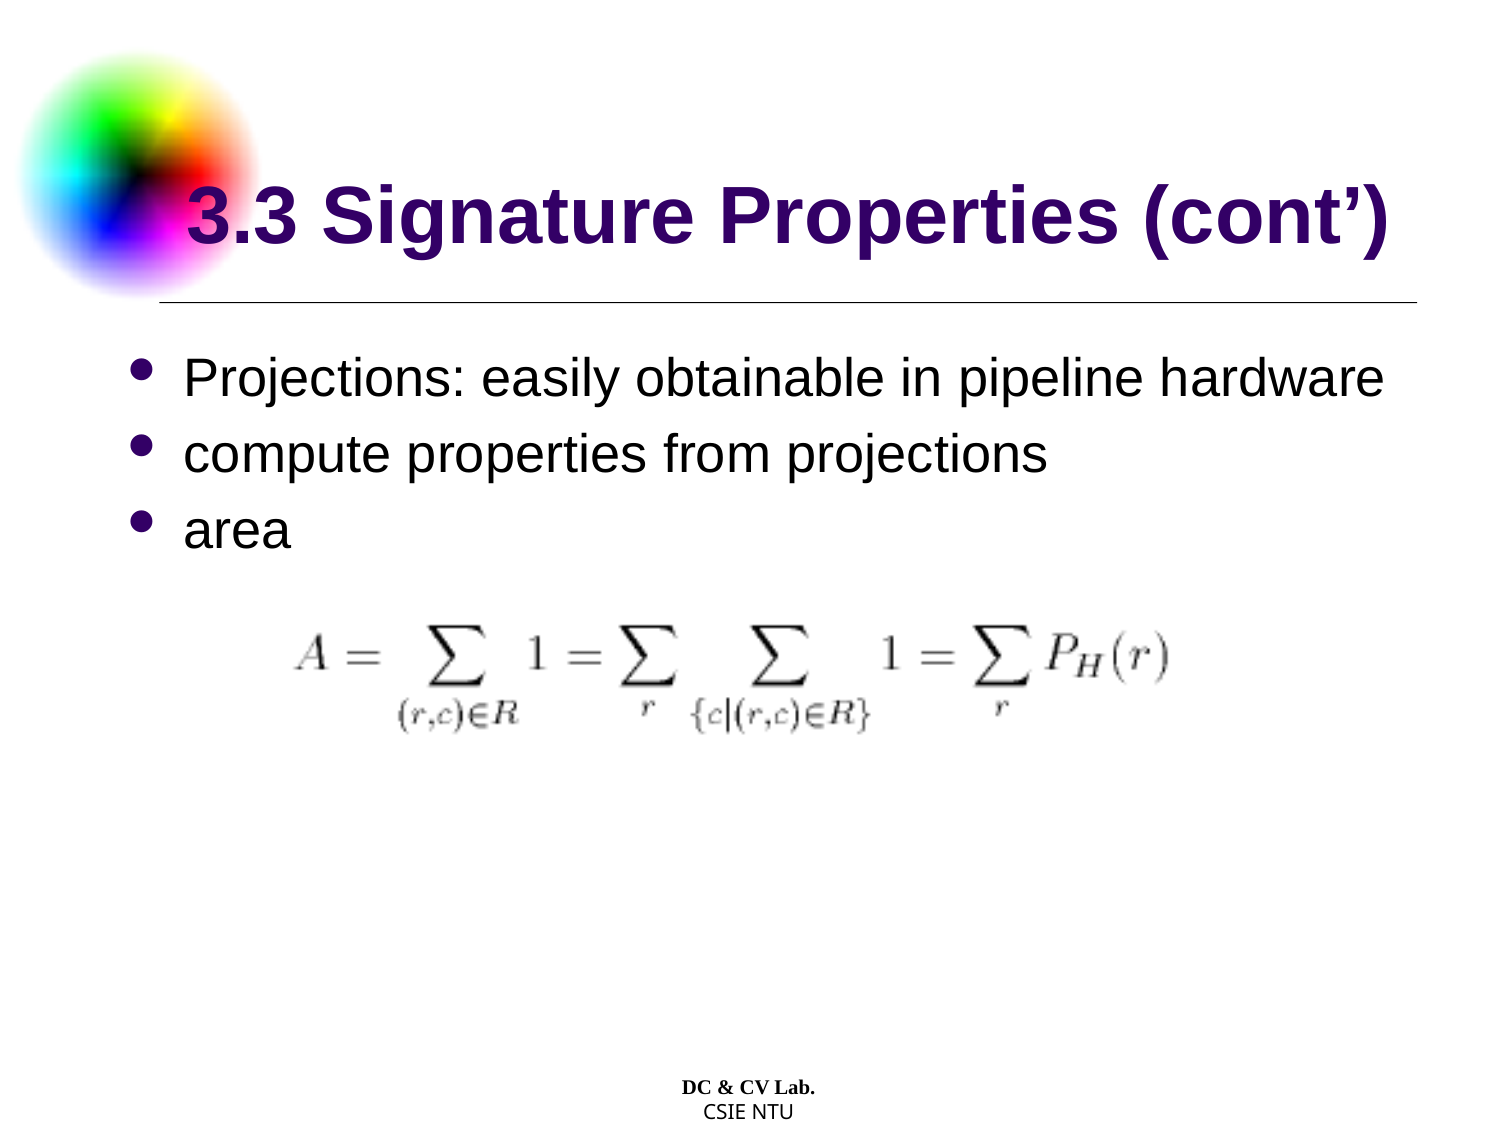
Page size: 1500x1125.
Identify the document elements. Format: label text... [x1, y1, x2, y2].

picture [0, 42, 272, 318]
title 3.3 Signature Properties (cont’) [171, 54, 1500, 268]
list Projections: easily obtainable in pipeline hardware compute properties from projections area [112, 334, 1412, 1059]
footer DC & CV Lab. CSIE NTU [511, 1066, 987, 1125]
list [289, 621, 1176, 740]
